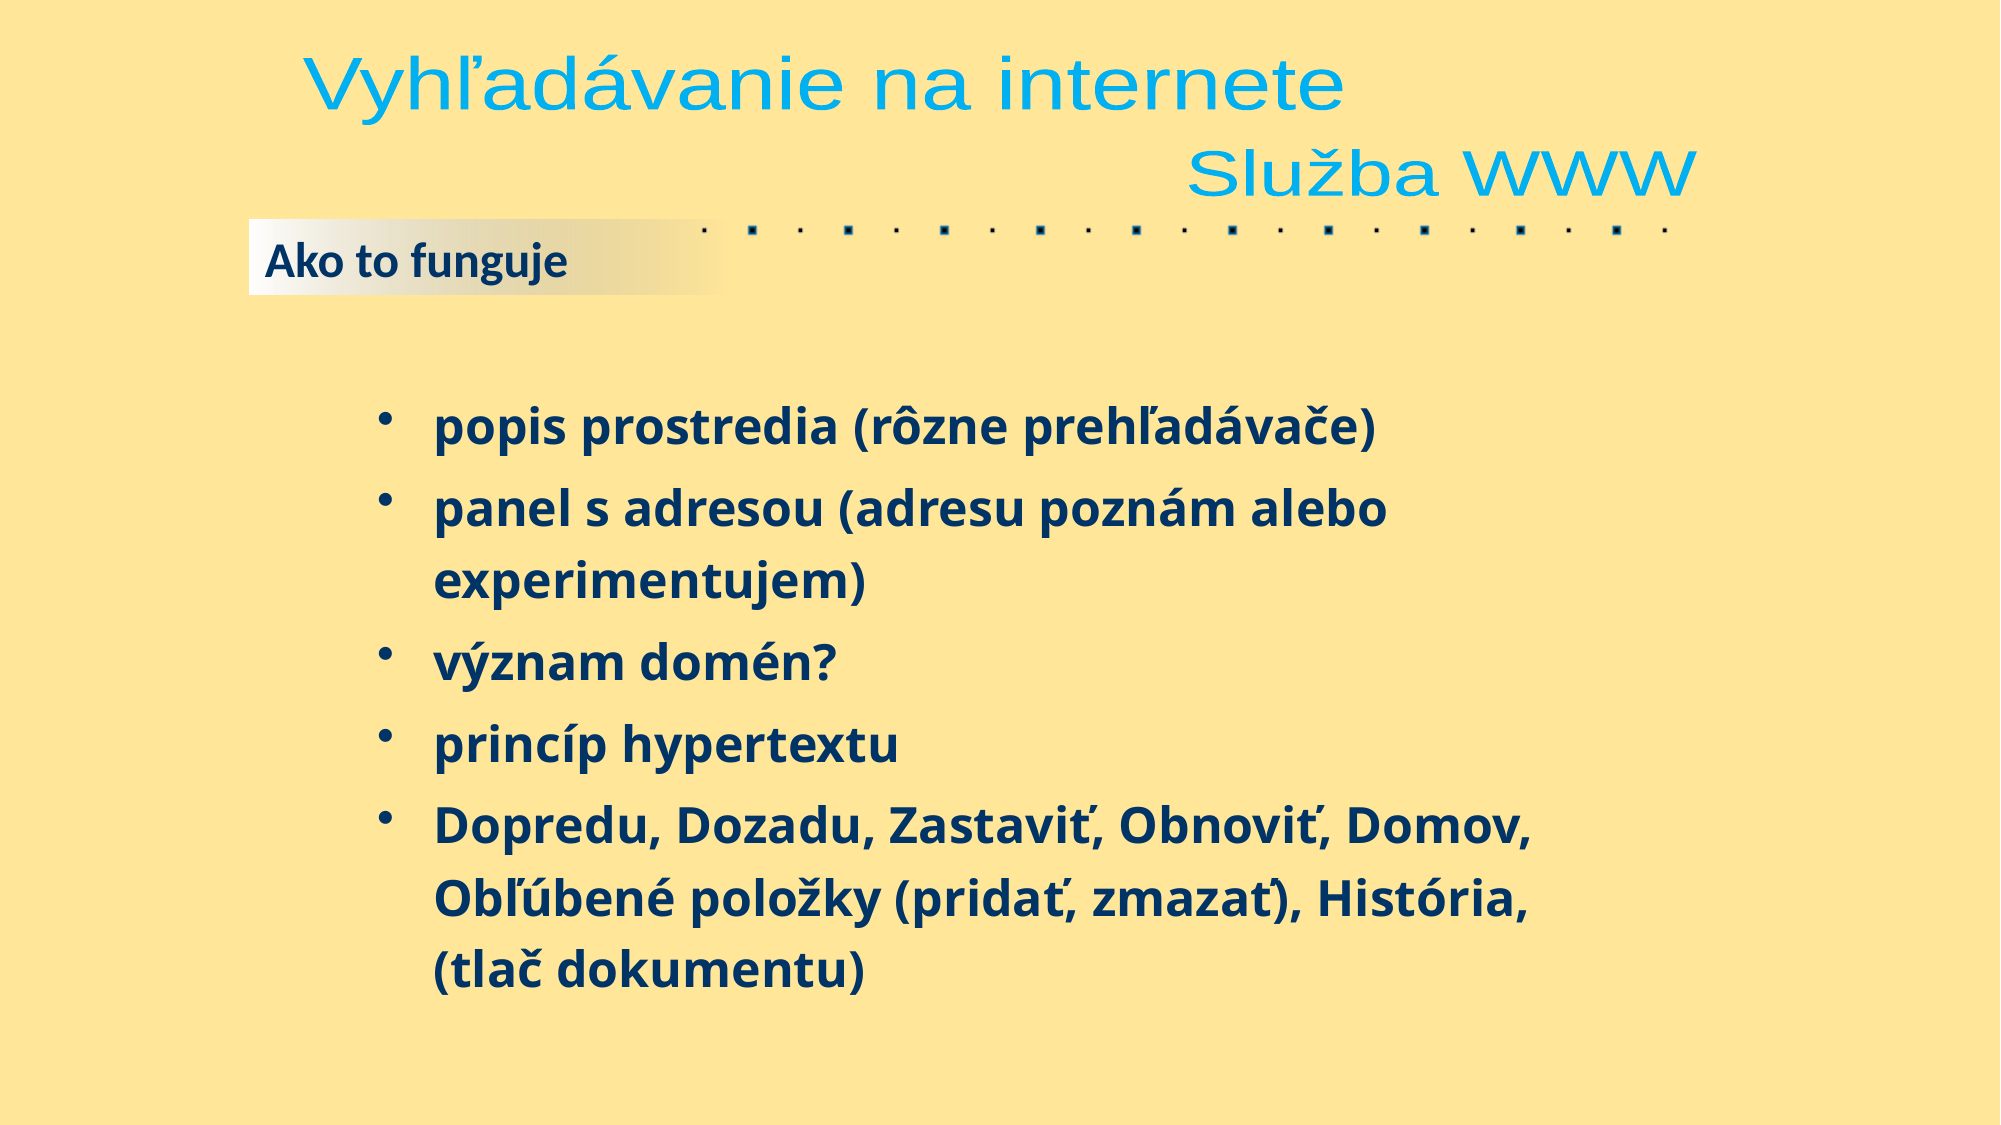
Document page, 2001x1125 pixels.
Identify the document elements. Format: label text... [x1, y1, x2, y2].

text_box popis prostredia (rôzne prehľadávače) panel s adresou (adresu poznám alebo experimentujem) význam domén? princíp hypertextu Dopredu, Dozadu, Zastaviť, Obnoviť, Domov, Obľúbené položky (pridať, zmazať), História, (tlač dokumentu) [362, 374, 1603, 751]
text_box Ako to funguje [249, 219, 729, 295]
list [692, 219, 1686, 243]
